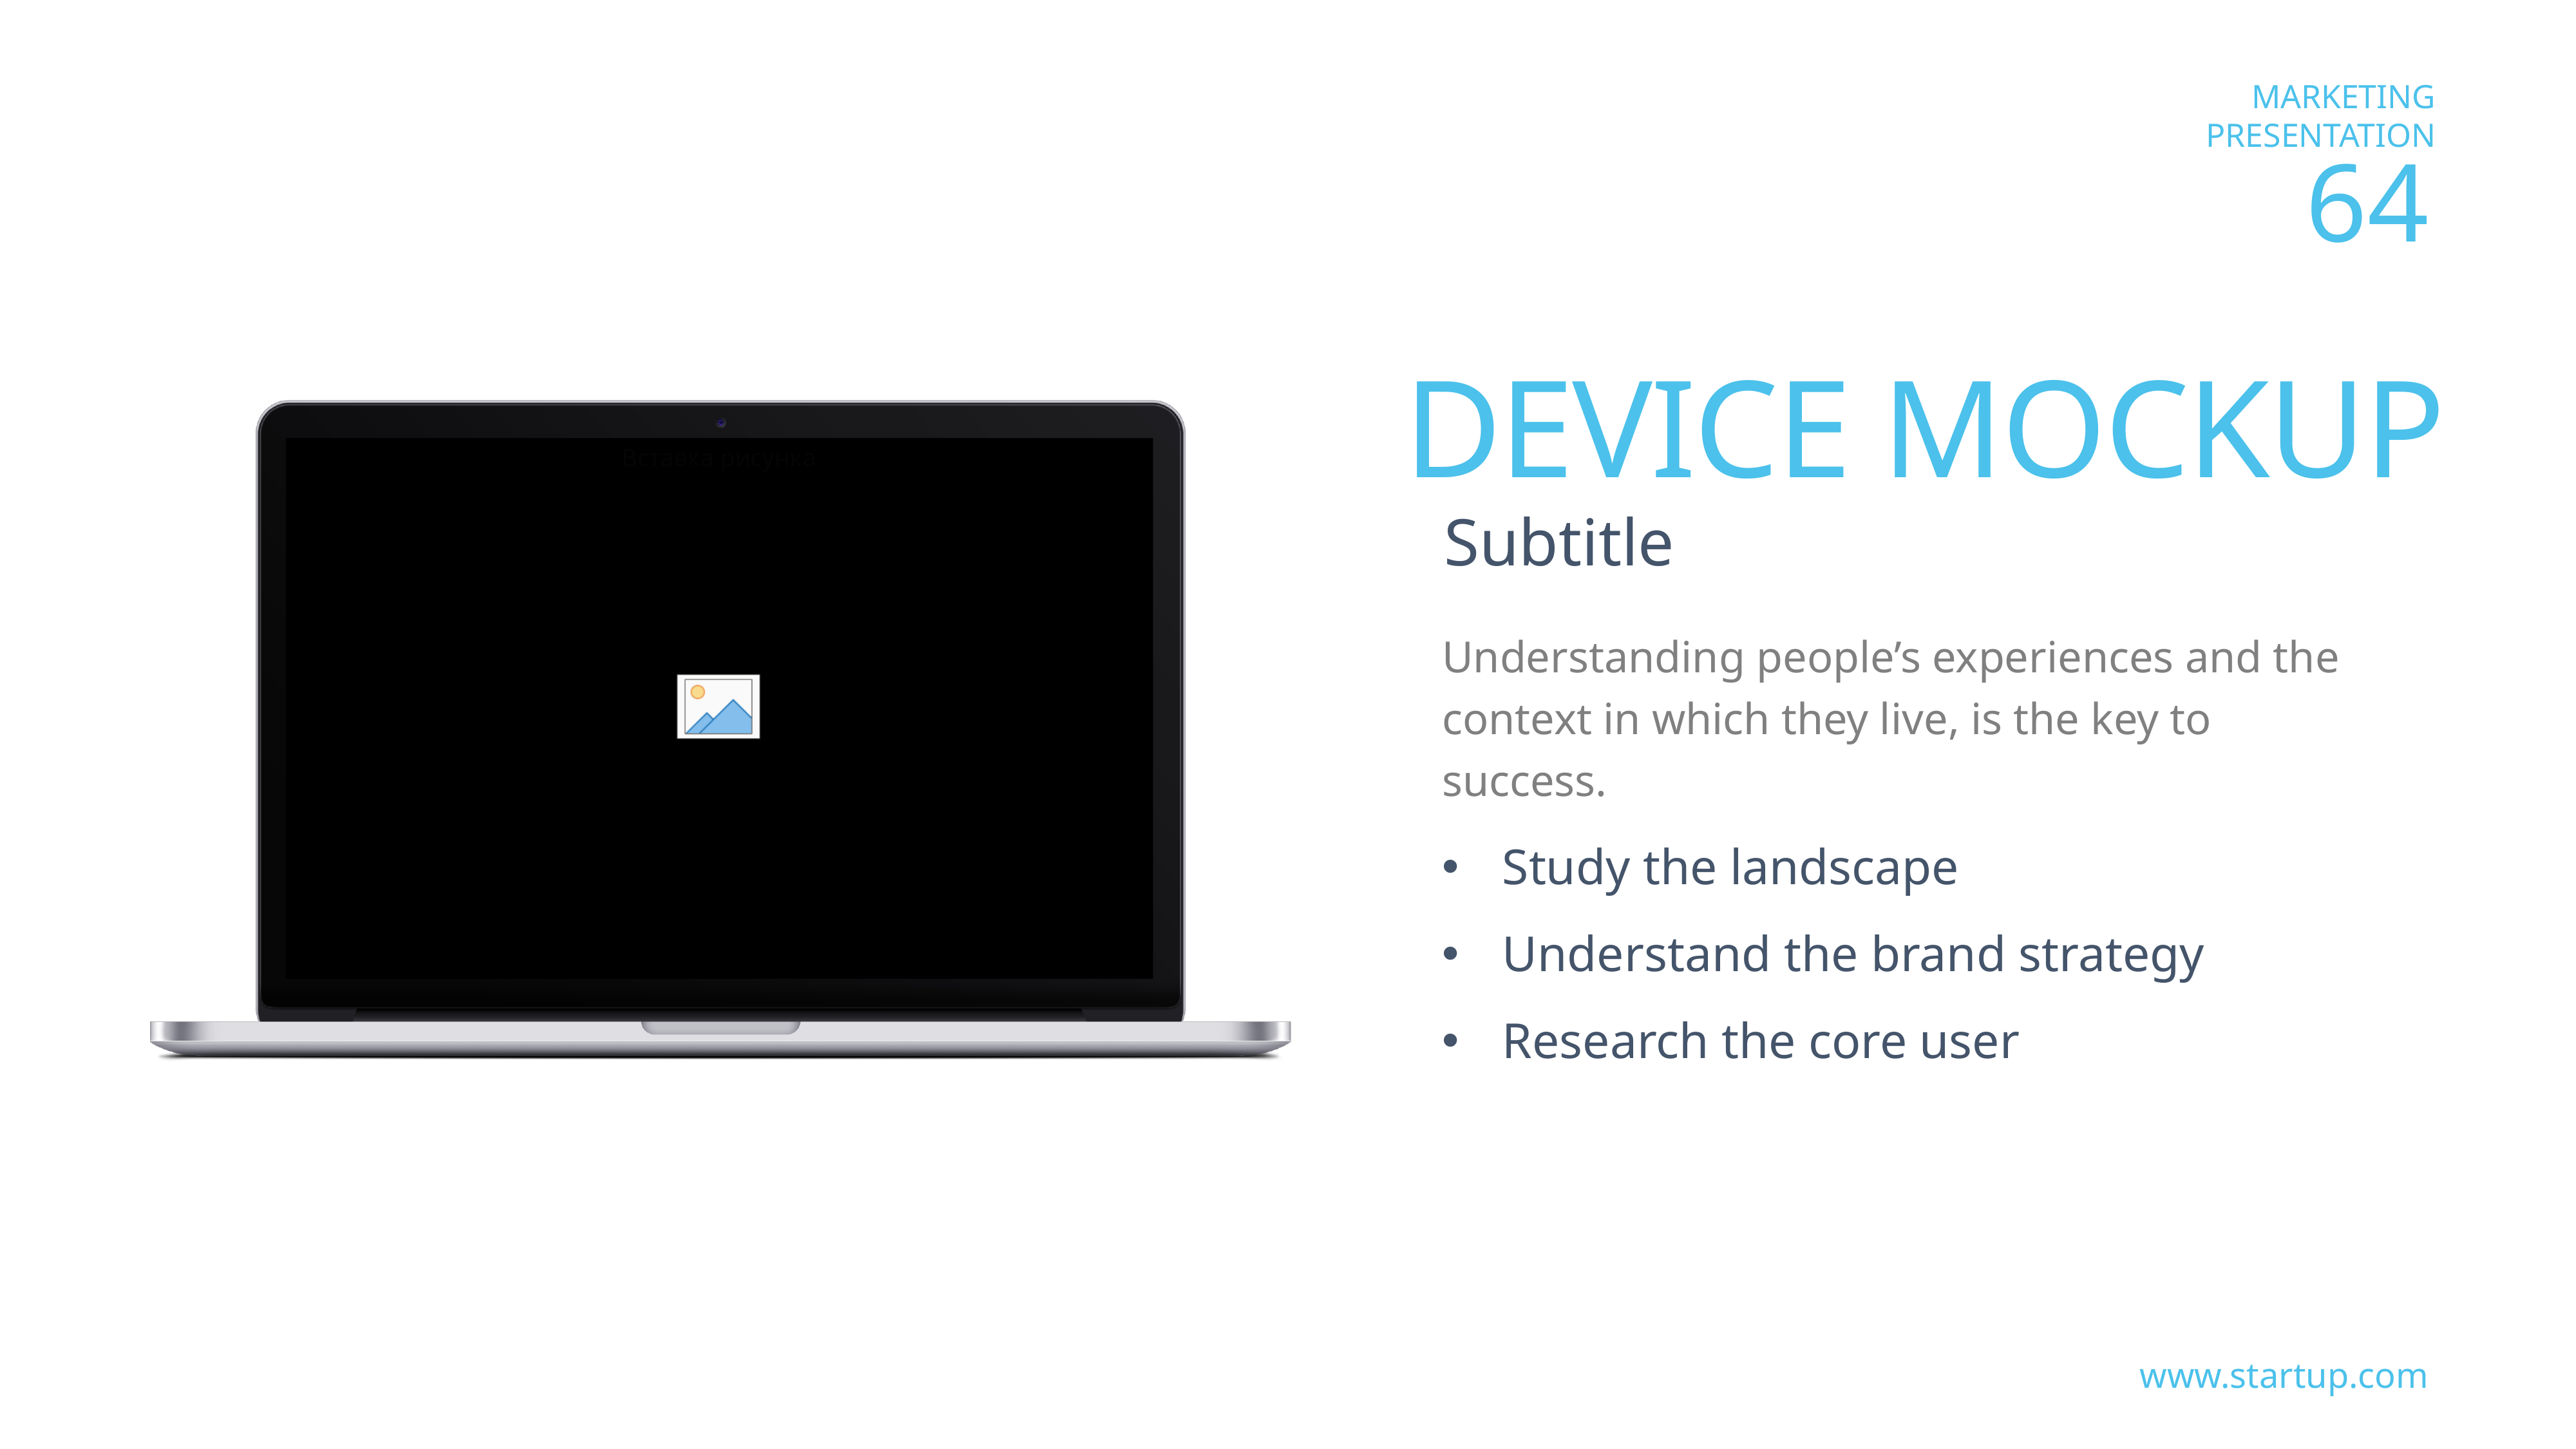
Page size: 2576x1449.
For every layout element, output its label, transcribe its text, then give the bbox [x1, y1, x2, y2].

text_box Study the landscape Understand the brand strategy Research the core user [1442, 808, 2429, 1069]
text_box Understanding people’s experiences and the context in which they live, is the key to success. [1442, 620, 2357, 805]
picture [141, 386, 1302, 1070]
text_box Subtitle [1444, 505, 1675, 579]
text_box DEVICE MOCKUP [1403, 343, 2446, 505]
